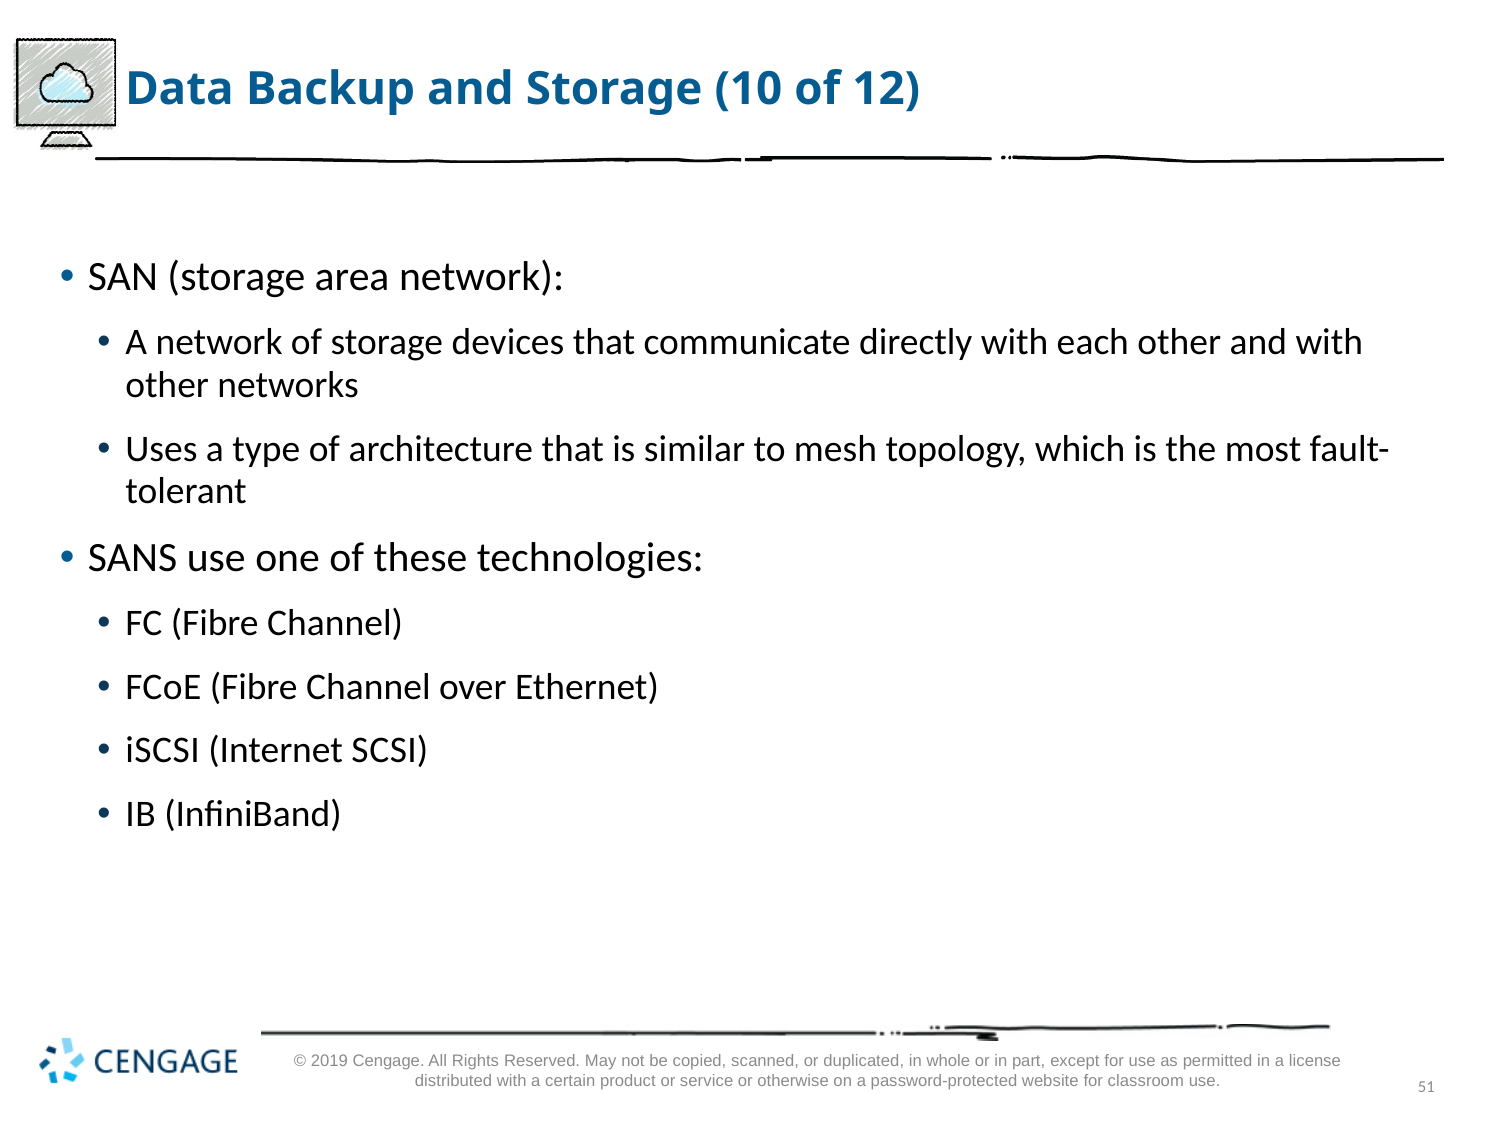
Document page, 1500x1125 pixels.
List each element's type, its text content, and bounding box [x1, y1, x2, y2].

title Data Backup and Storage (10 of 12) [125, 66, 1442, 116]
picture [13, 36, 117, 151]
list SAN (storage area network): A network of storage devices that communicate directly with each other and with other networks Uses a type of architecture that is similar to mesh topology, which is the most fault-tolerant SANS use one of these technologies: FC (Fibre Channel) FC o E (Fibre Channel over Ethernet) i S C S I (Internet S C S I) I B (InfiniBand) [59, 252, 1441, 841]
picture [19, 1024, 250, 1096]
footer © 2019 Cengage. All Rights Reserved. May not be copied, scanned, or duplicated, in whole or in part, except for use as permitted in a license distributed with a certain product or service or otherwise on a password-protected website for classroom use. [262, 1050, 1375, 1091]
picture [95, 155, 1444, 163]
picture [261, 1024, 1331, 1041]
